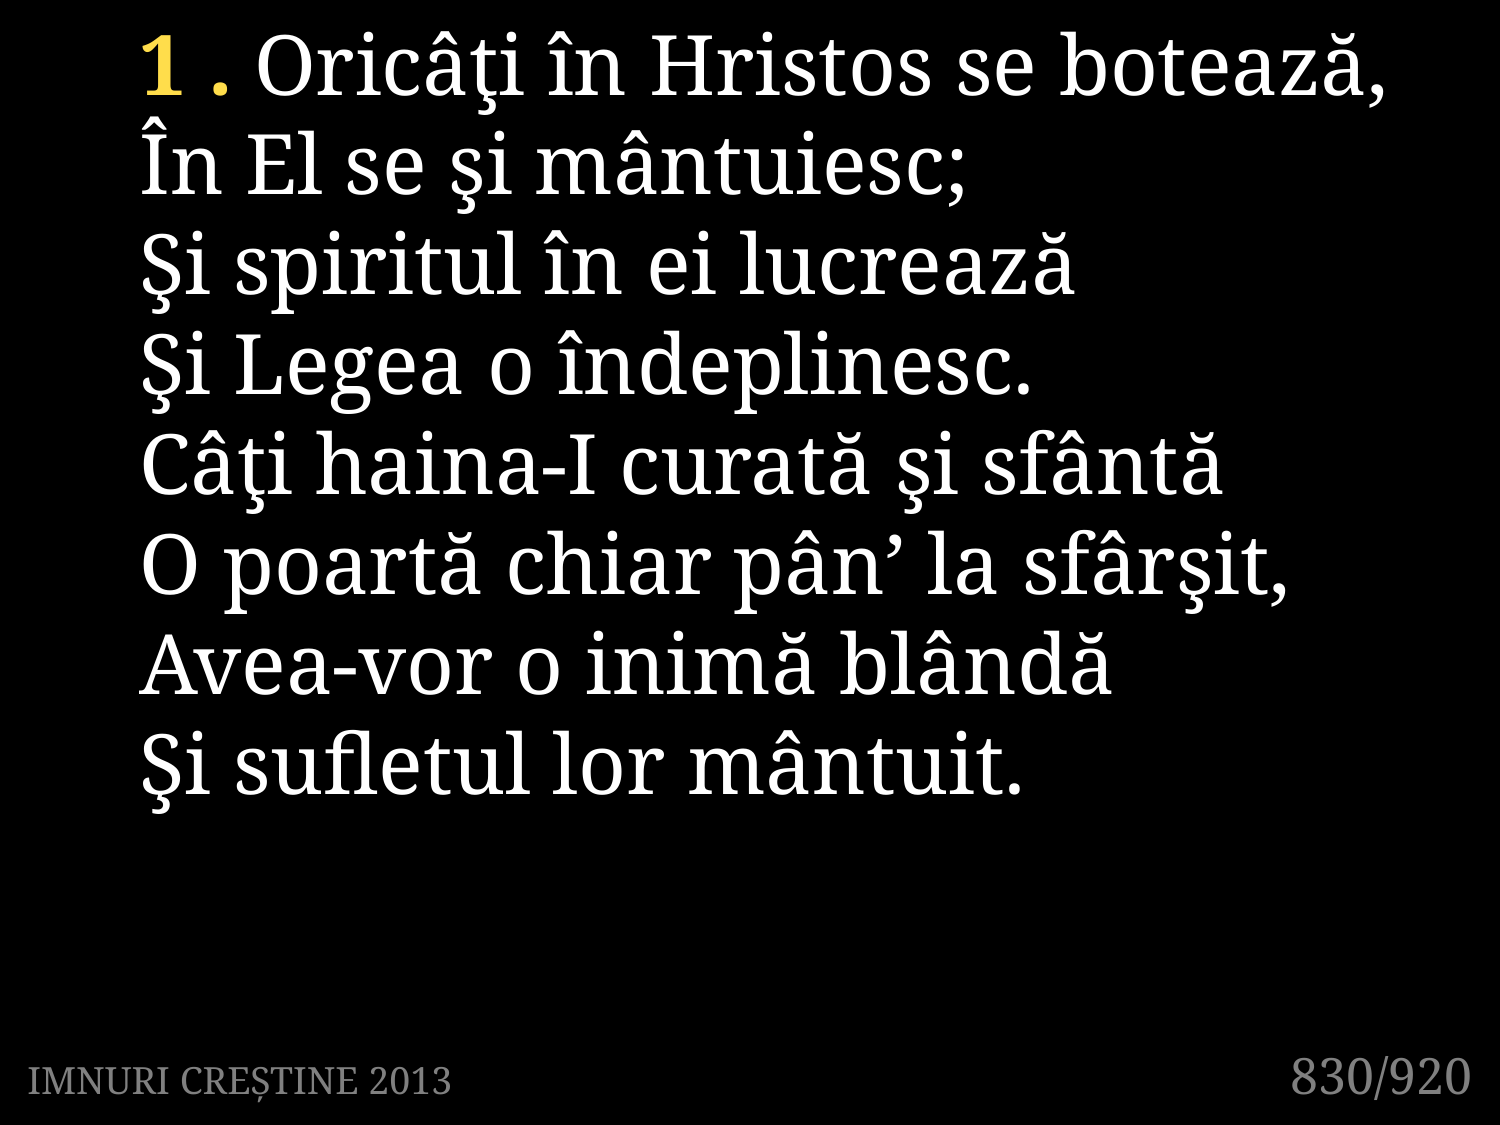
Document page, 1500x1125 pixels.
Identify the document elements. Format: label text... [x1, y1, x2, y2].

text_box IMNURI CREȘTINE 2013 [12, 1049, 637, 1110]
text_box 830/920 [637, 1037, 1488, 1113]
text_box 1 . Oricâţi în Hristos se botează, În El se şi mântuiesc; Şi spiritul în ei lucrează Şi Legea o îndeplinesc. Câţi haina-I curată şi sfântă O poartă chiar pân’ la sfârşit, Avea-vor o inimă blândă Şi sufletul lor mântuit. [125, 4, 1500, 819]
